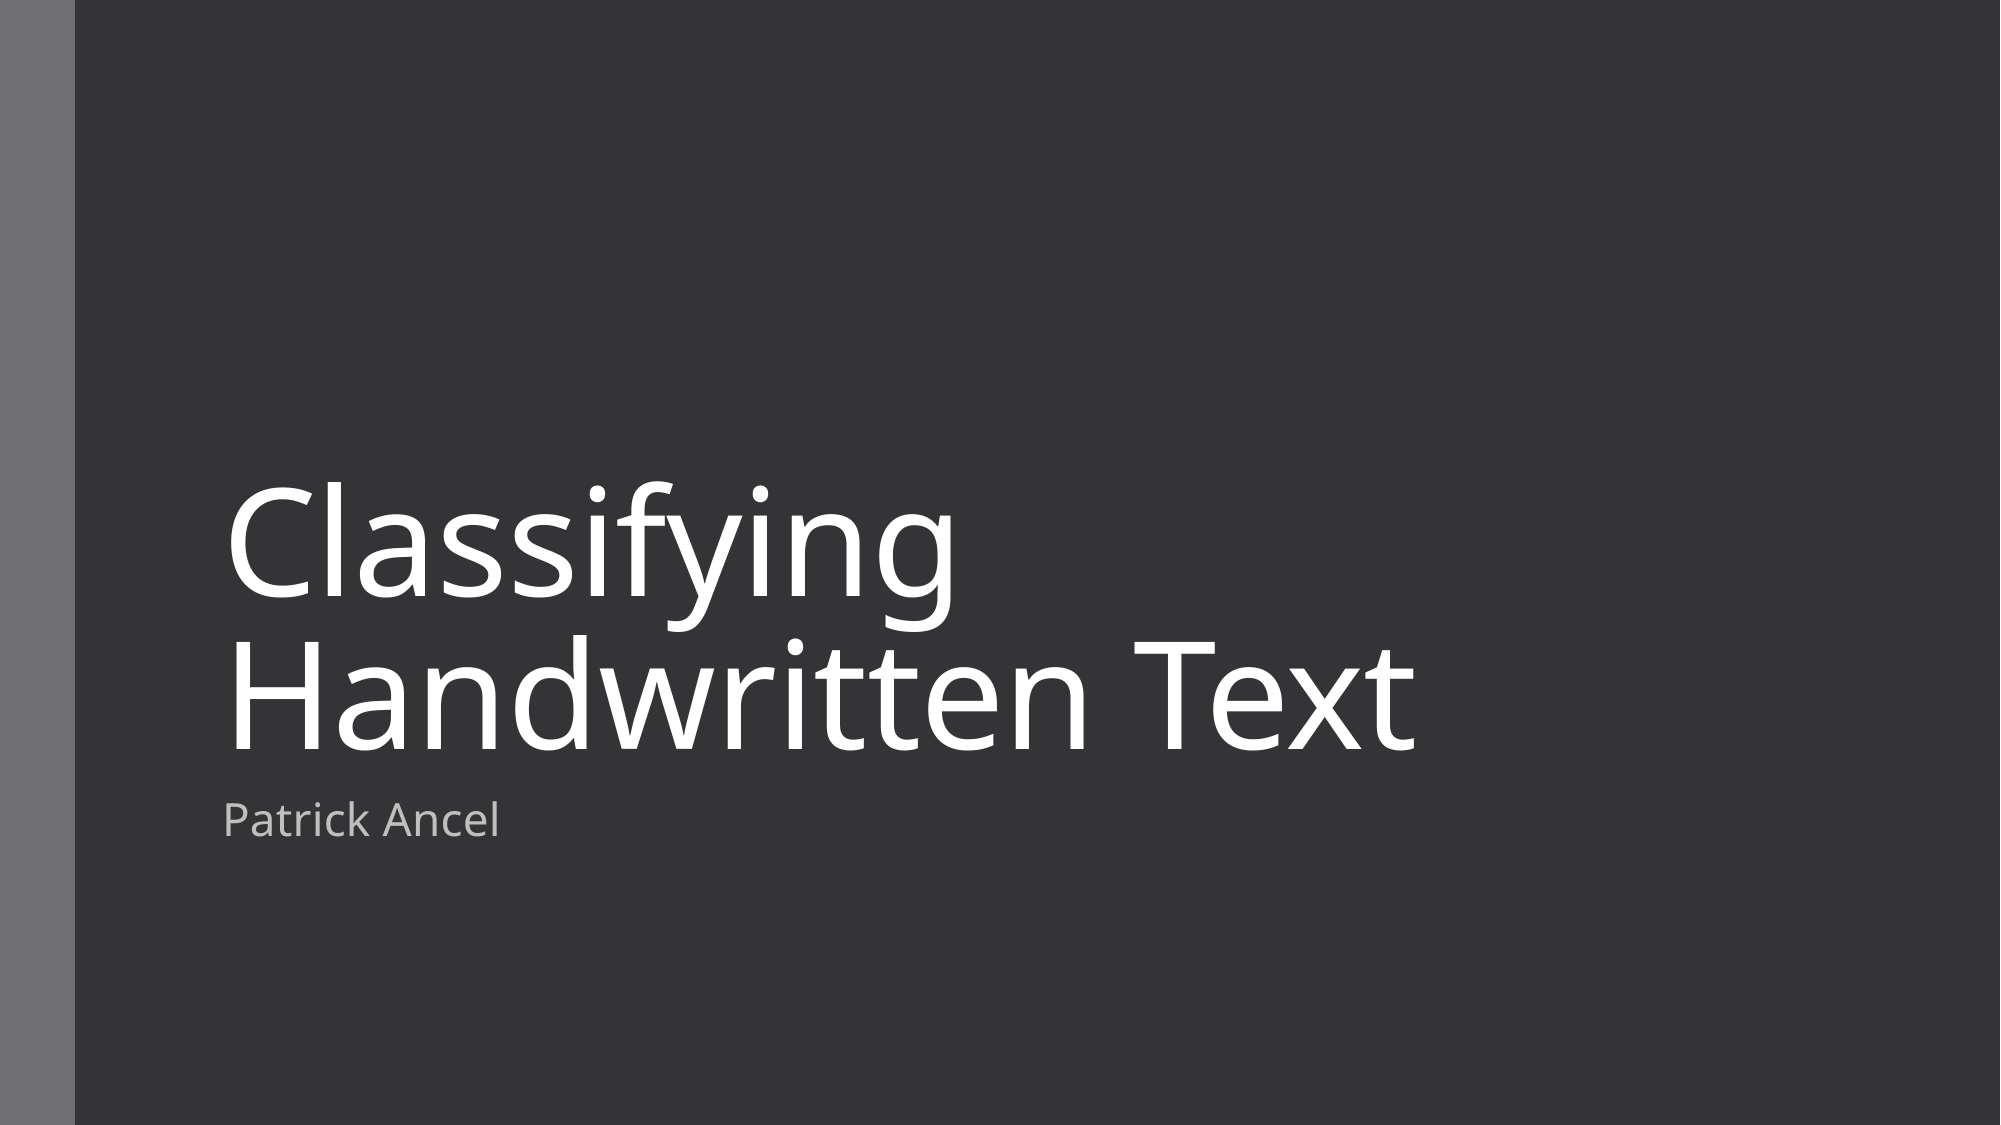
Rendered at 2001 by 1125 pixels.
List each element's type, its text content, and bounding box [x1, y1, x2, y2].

title Classifying Handwritten Text [206, 124, 1752, 787]
subtitle Patrick Ancel [206, 787, 1752, 1065]
